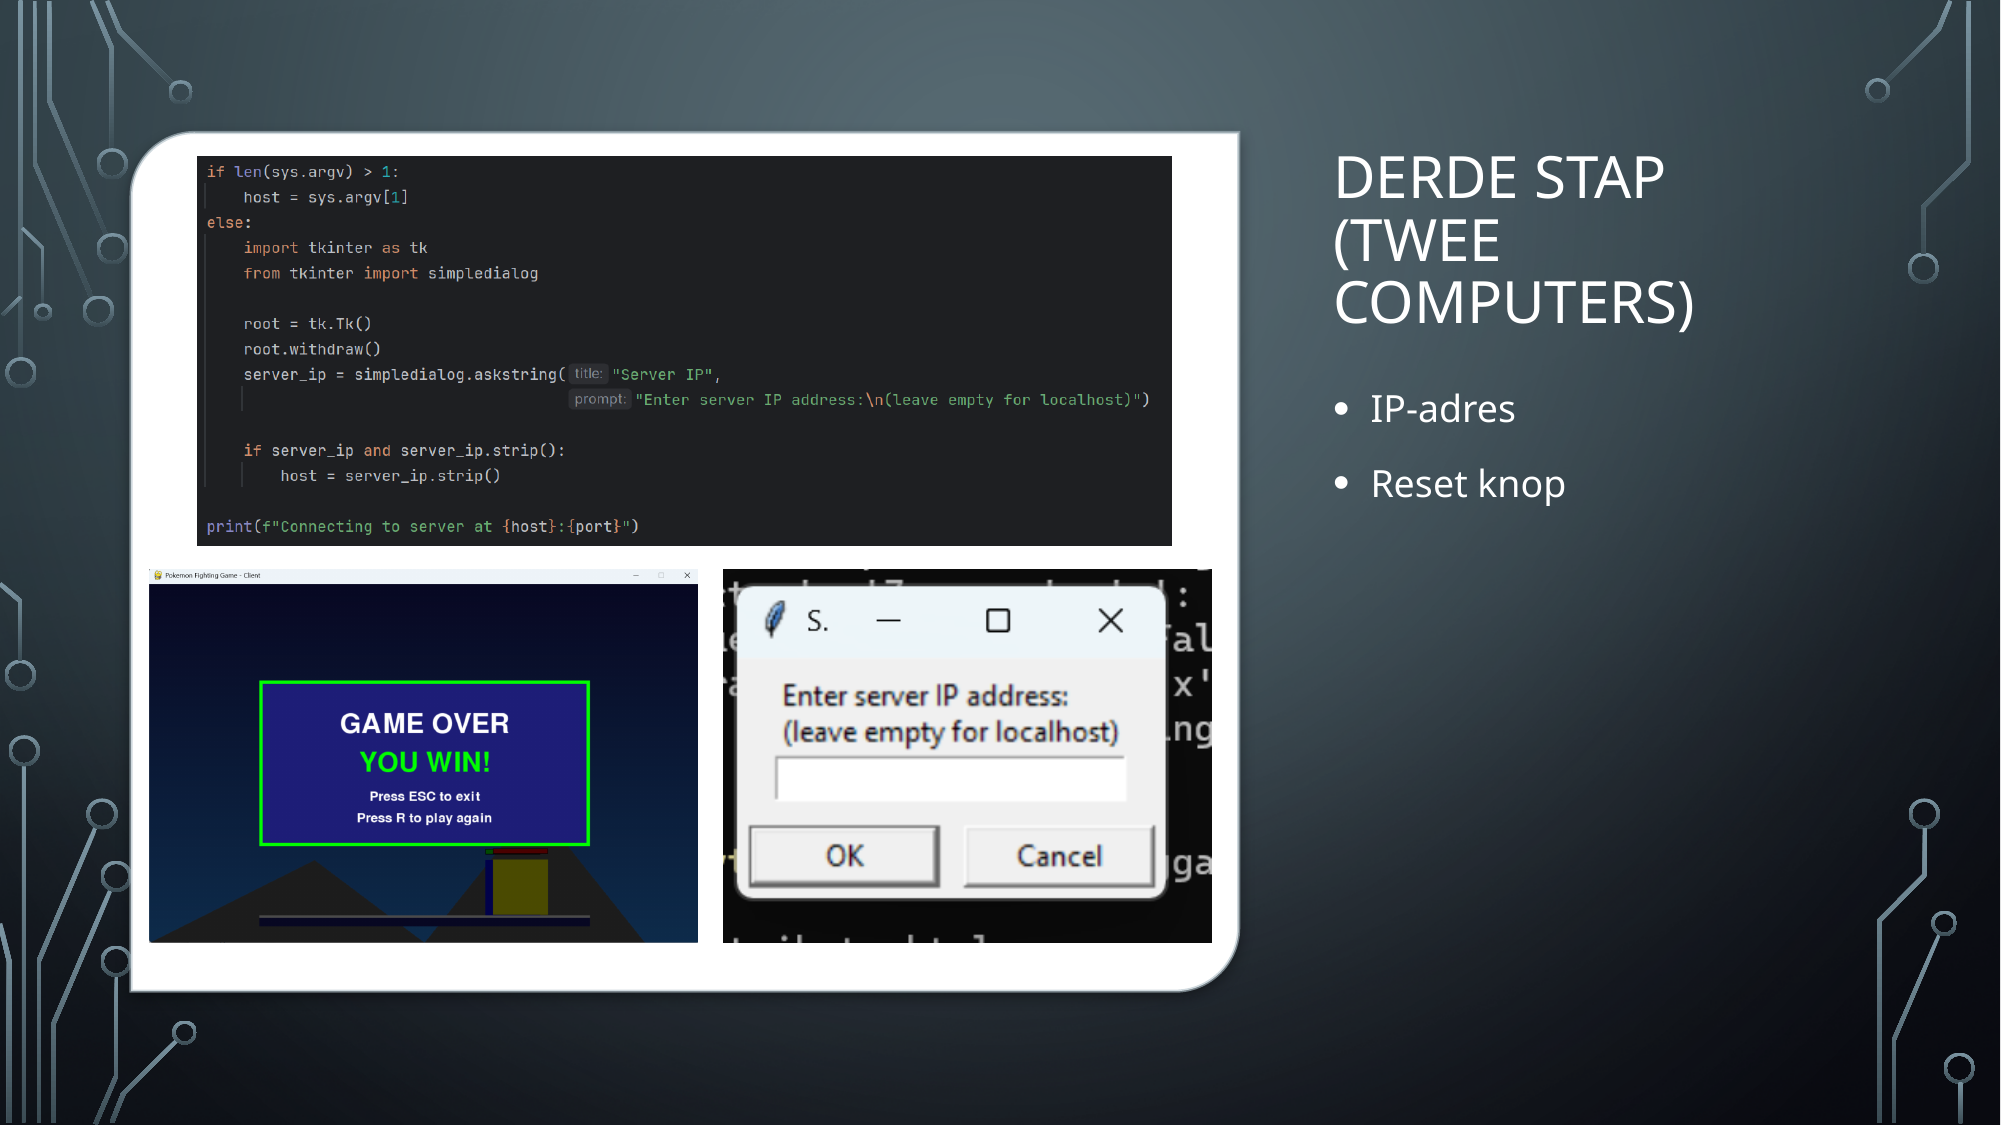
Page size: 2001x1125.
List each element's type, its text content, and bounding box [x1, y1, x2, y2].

title Derde stap (twee computers) [1318, 101, 1857, 344]
picture [149, 569, 698, 943]
list IP-adres Reset knop [1318, 369, 1857, 950]
picture [723, 569, 1213, 943]
picture [197, 156, 1173, 547]
text_box [129, 131, 1241, 993]
